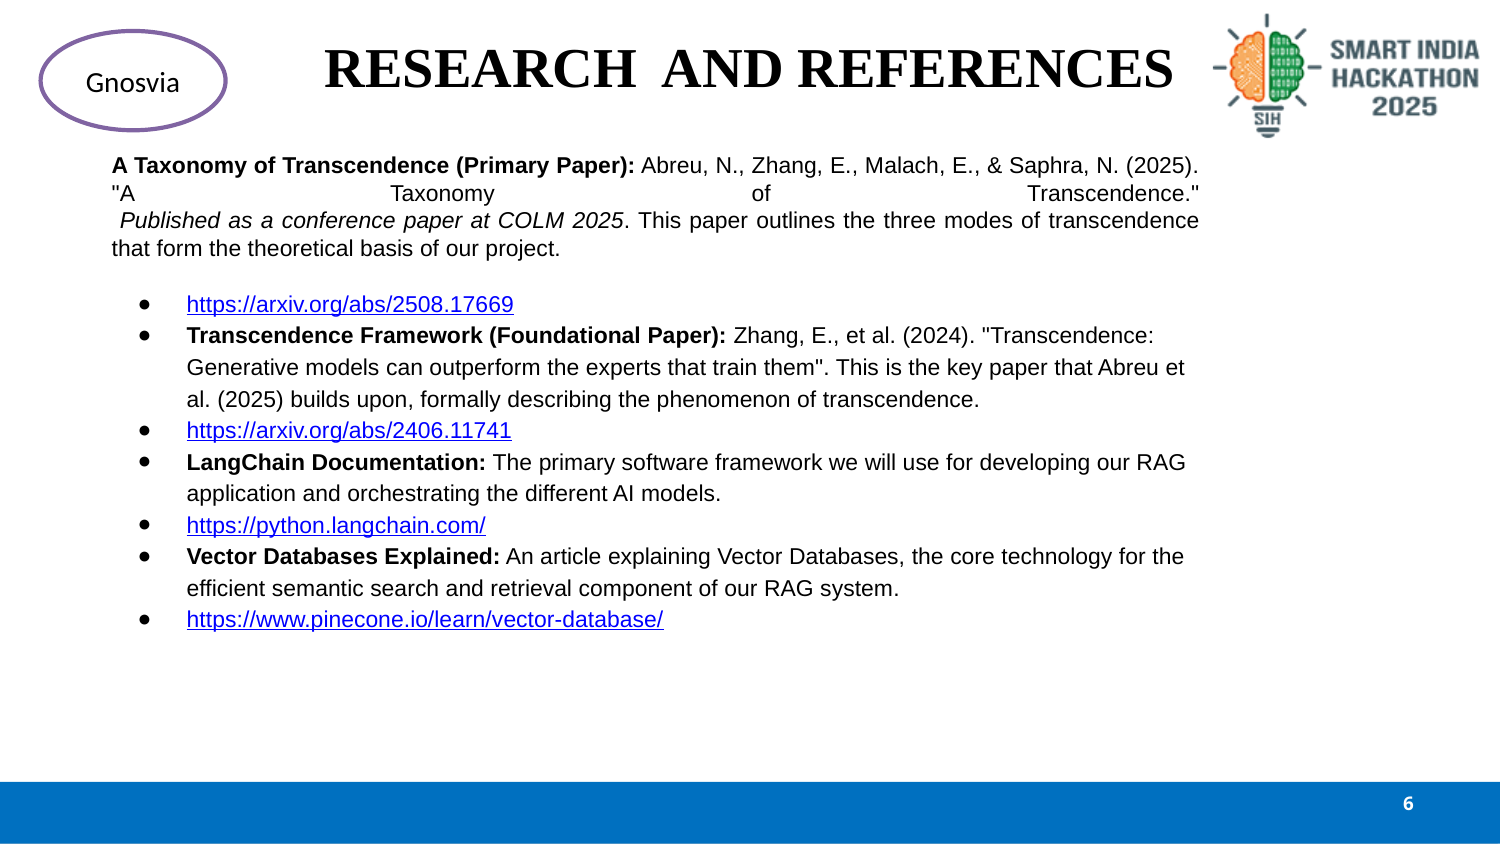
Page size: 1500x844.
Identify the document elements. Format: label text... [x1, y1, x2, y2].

text_box Gnosvia [40, 30, 226, 131]
picture [1210, 6, 1483, 146]
slide_number ‹#› [1074, 782, 1425, 827]
text_box [0, 781, 1500, 844]
text_box A Taxonomy of Transcendence (Primary Paper): Abreu, N., Zhang, E., Malach, E., & Saphra, N. (2025). "A Taxonomy of Transcendence." Published as a conference paper at COLM 2025. This paper outlines the three modes of transcendence that form the theoretical basis of our project. https://arxiv.org/abs/2508.17669 Transcendence Framework (Foundational Paper): Zhang, E., et al. (2024). "Transcendence: Generative models can outperform the experts that train them". This is the key paper that Abreu et al. (2025) builds upon, formally describing the phenomenon of transcendence. https://arxiv.org/abs/2406.11741 LangChain Documentation: The primary software framework we will use for developing our RAG application and orchestrating the different AI models. https://python.langchain.com/ Vector Databases Explained: An article explaining Vector Databases, the core technology for the efficient semantic search and retrieval component of our RAG system. https://www.pinecone.io/learn/vector-database/ [100, 145, 1211, 666]
title RESEARCH AND REFERENCES [75, 0, 1425, 135]
